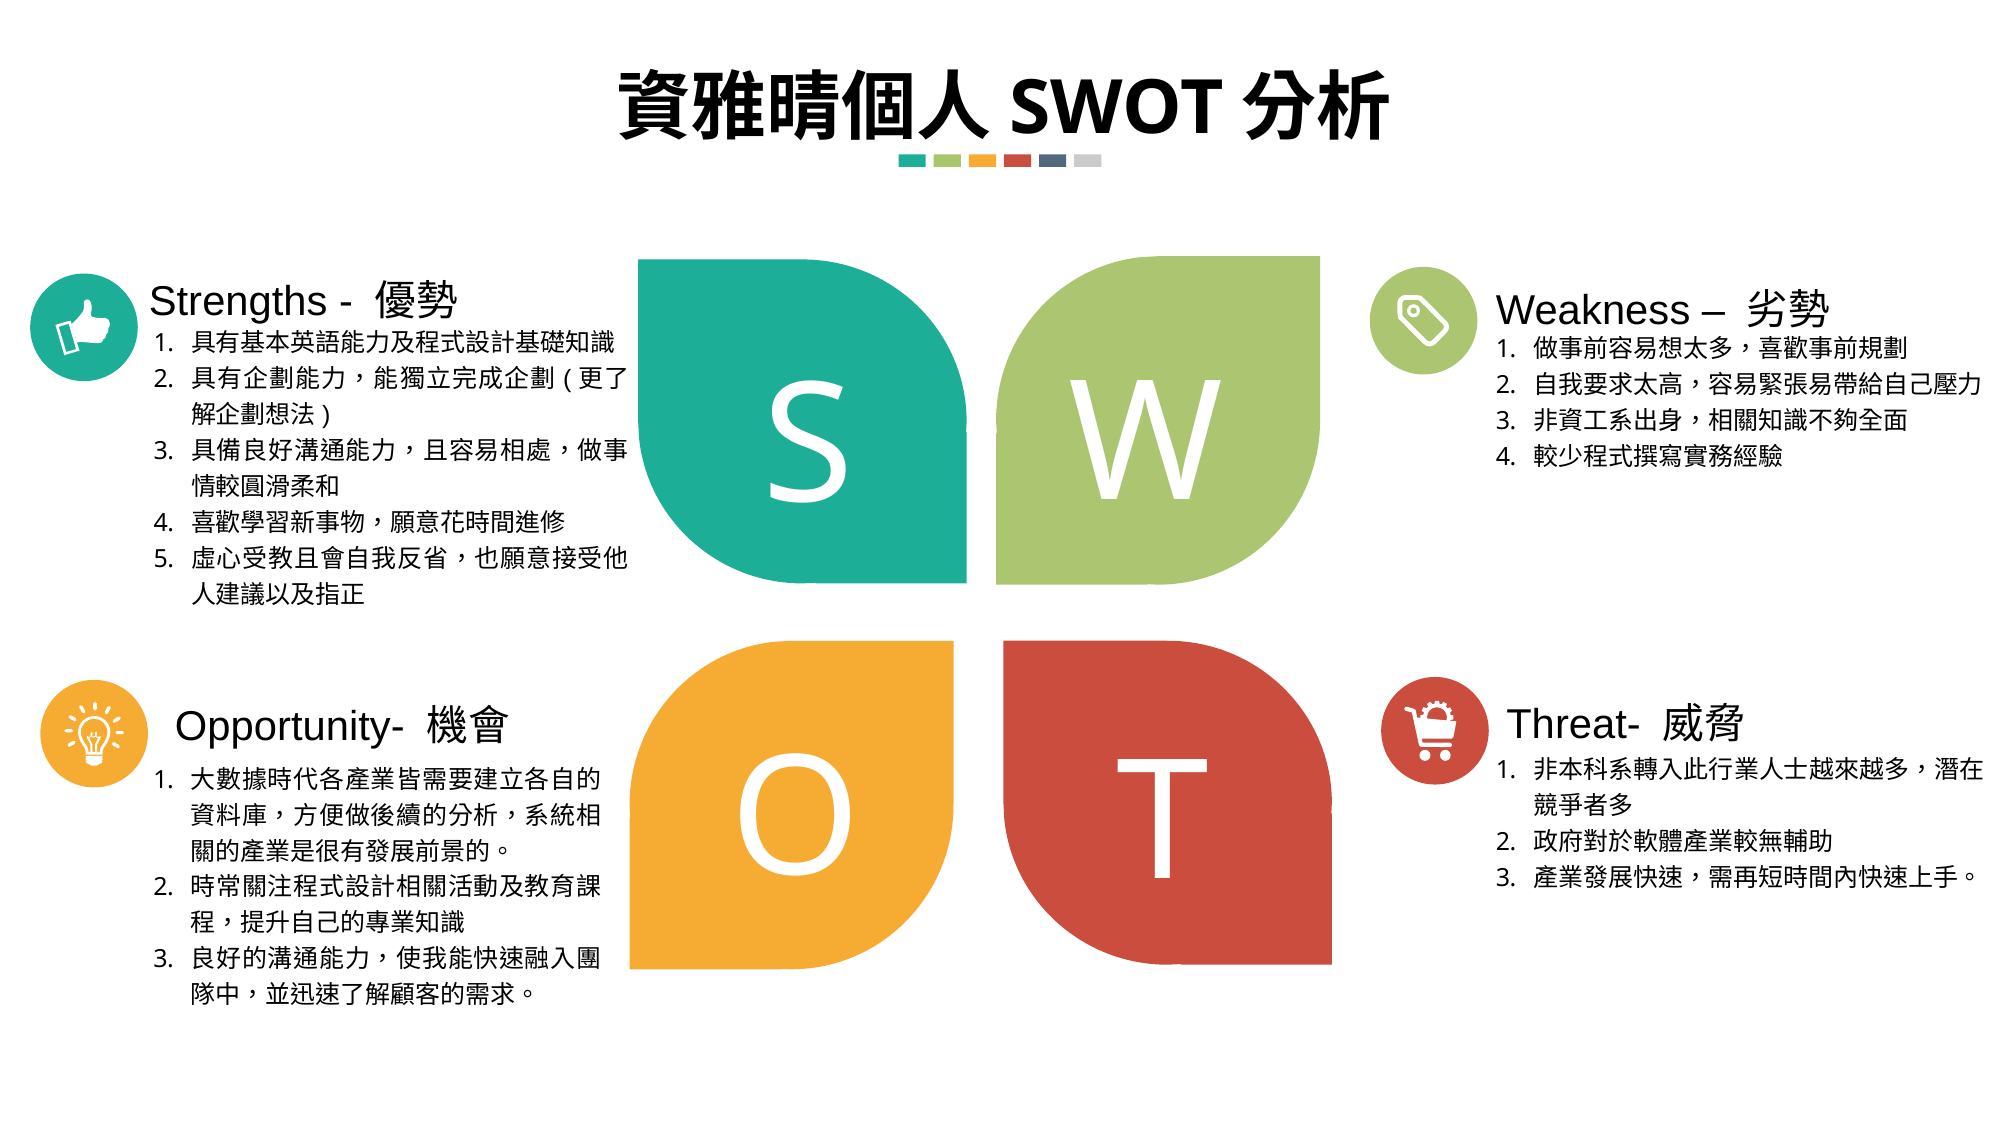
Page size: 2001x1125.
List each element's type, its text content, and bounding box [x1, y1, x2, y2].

text_box [1024, 255, 1322, 538]
text_box Threat- 威脅 [1491, 679, 1876, 740]
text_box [1381, 676, 1489, 785]
text_box O [701, 700, 891, 916]
text_box 非本科系轉入此行業人士越來越多，潛在競爭者多 政府對於軟體產業較無輔助 產業發展快速，需再短時間內快速上手。 [1481, 740, 2000, 971]
text_box 具有基本英語能力及程式設計基礎知識 具有企劃能力，能獨立完成企劃(更了解企劃想法) 具備良好溝通能力，且容易相處，做事情較圓滑柔和 喜歡學習新事物，願意花時間進修 虛心受教且會自我反省，也願意接受他人建議以及指正 [138, 313, 645, 616]
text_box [40, 679, 148, 788]
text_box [898, 154, 1102, 167]
text_box [637, 258, 968, 585]
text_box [30, 273, 138, 382]
text_box [995, 334, 1271, 586]
text_box 做事前容易想太多，喜歡事前規劃 自我要求太高，容易緊張易帶給自己壓力 非資工系出身，相關知識不夠全面 較少程式撰寫實務經驗 [1481, 319, 2000, 478]
text_box W [1019, 325, 1273, 540]
text_box Weakness – 劣勢 [1481, 265, 1876, 319]
text_box 大數據時代各產業皆需要建立各自的資料庫，方便做後續的分析，系統相關的產業是很有發展前景的。 時常關注程式設計相關活動及教育課程，提升自己的專業知識 良好的溝通能力，使我能快速融入團隊中，並迅速了解顧客的需求。 [138, 749, 617, 1016]
text_box [628, 639, 955, 971]
text_box Strengths - 優勢 [134, 256, 490, 313]
text_box Opportunity- 機會 [160, 680, 527, 749]
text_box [1369, 266, 1478, 375]
text_box S [714, 327, 903, 543]
text_box 資雅晴個人SWOT分析 [526, 51, 1482, 157]
text_box T [1069, 704, 1258, 920]
text_box [1002, 639, 1333, 966]
